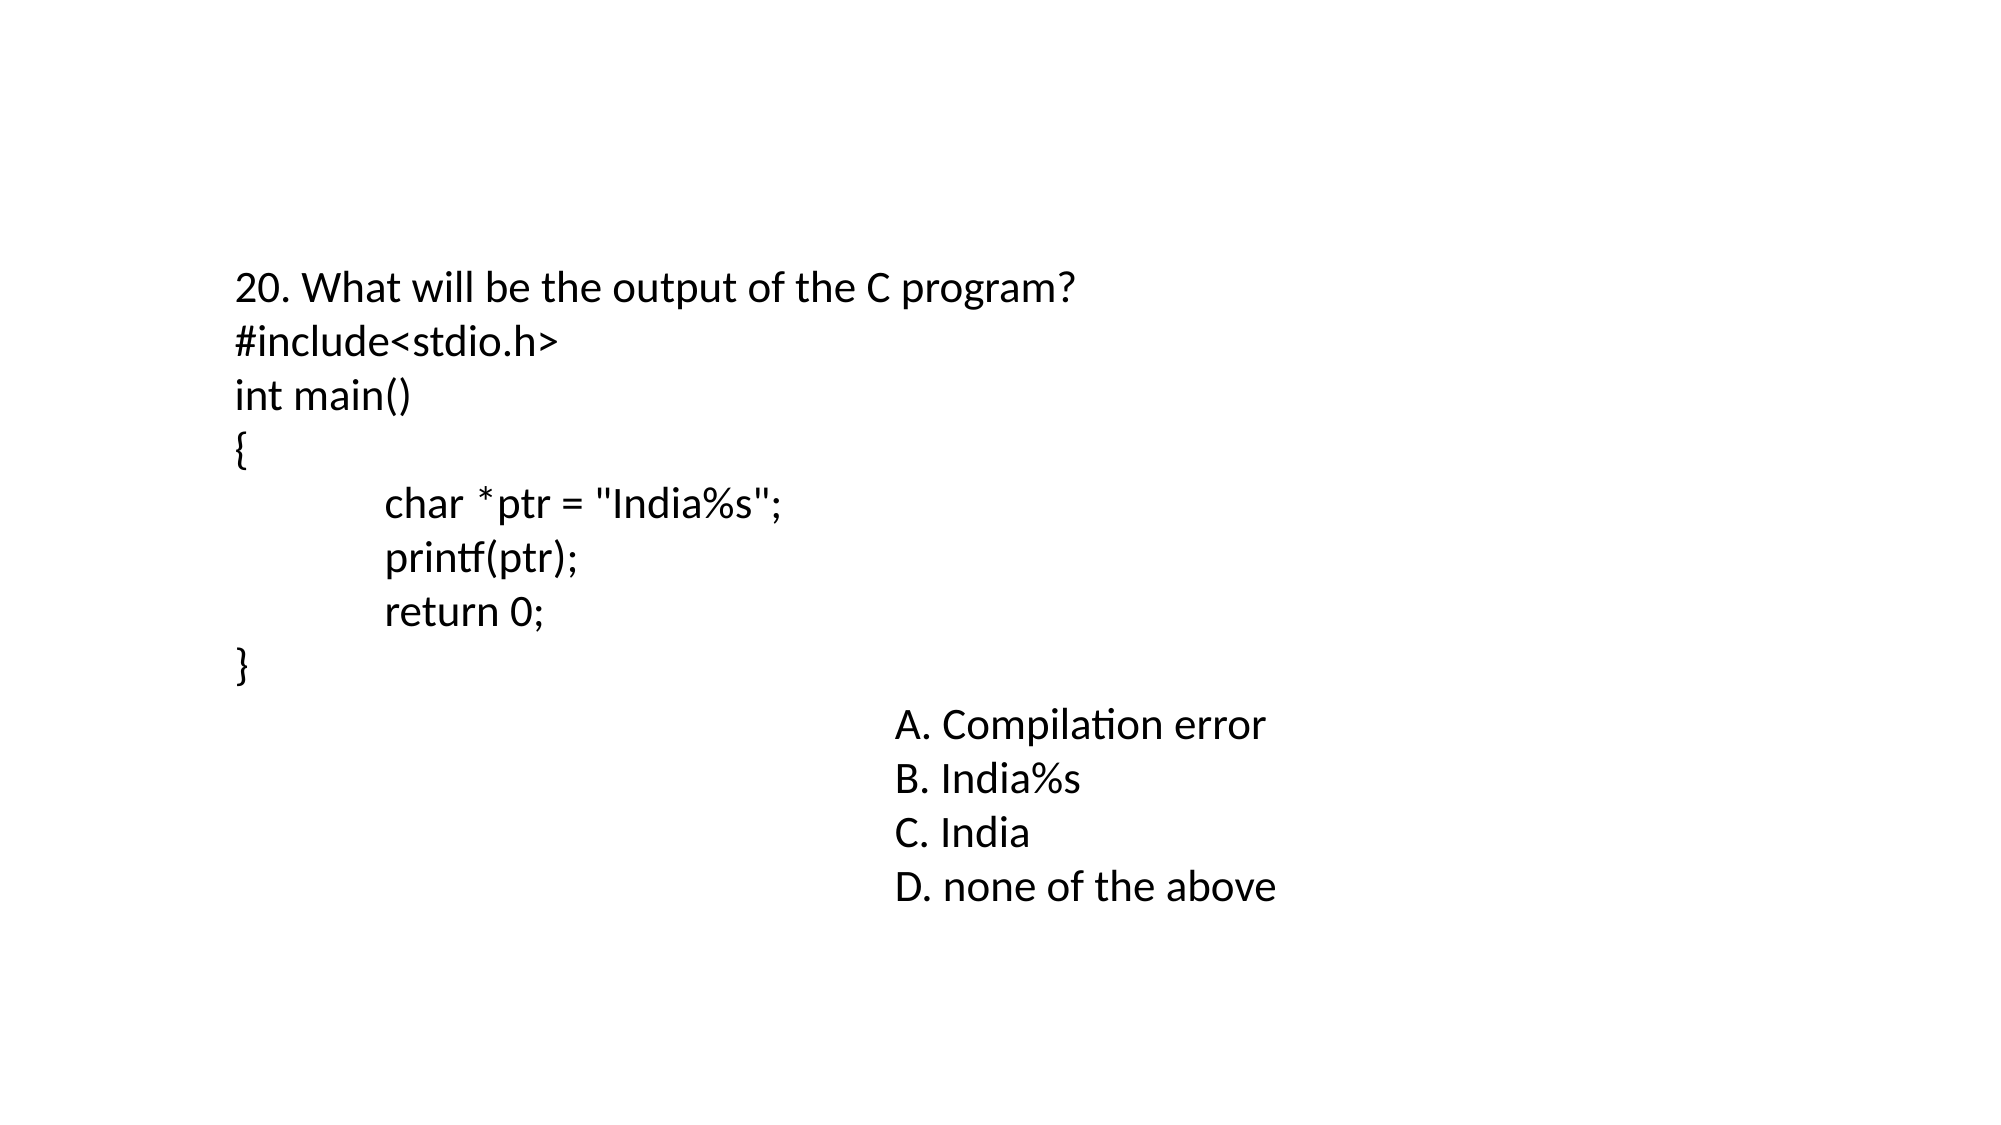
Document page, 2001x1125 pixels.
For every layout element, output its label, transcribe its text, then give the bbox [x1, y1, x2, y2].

text_box A. Compilation error B. India%s C. India D. none of the above [879, 687, 2000, 919]
text_box 20. What will be the output of the C program? #include<stdio.h> int main() { char *ptr = "India%s"; printf(ptr); return 0; } [219, 249, 1810, 697]
